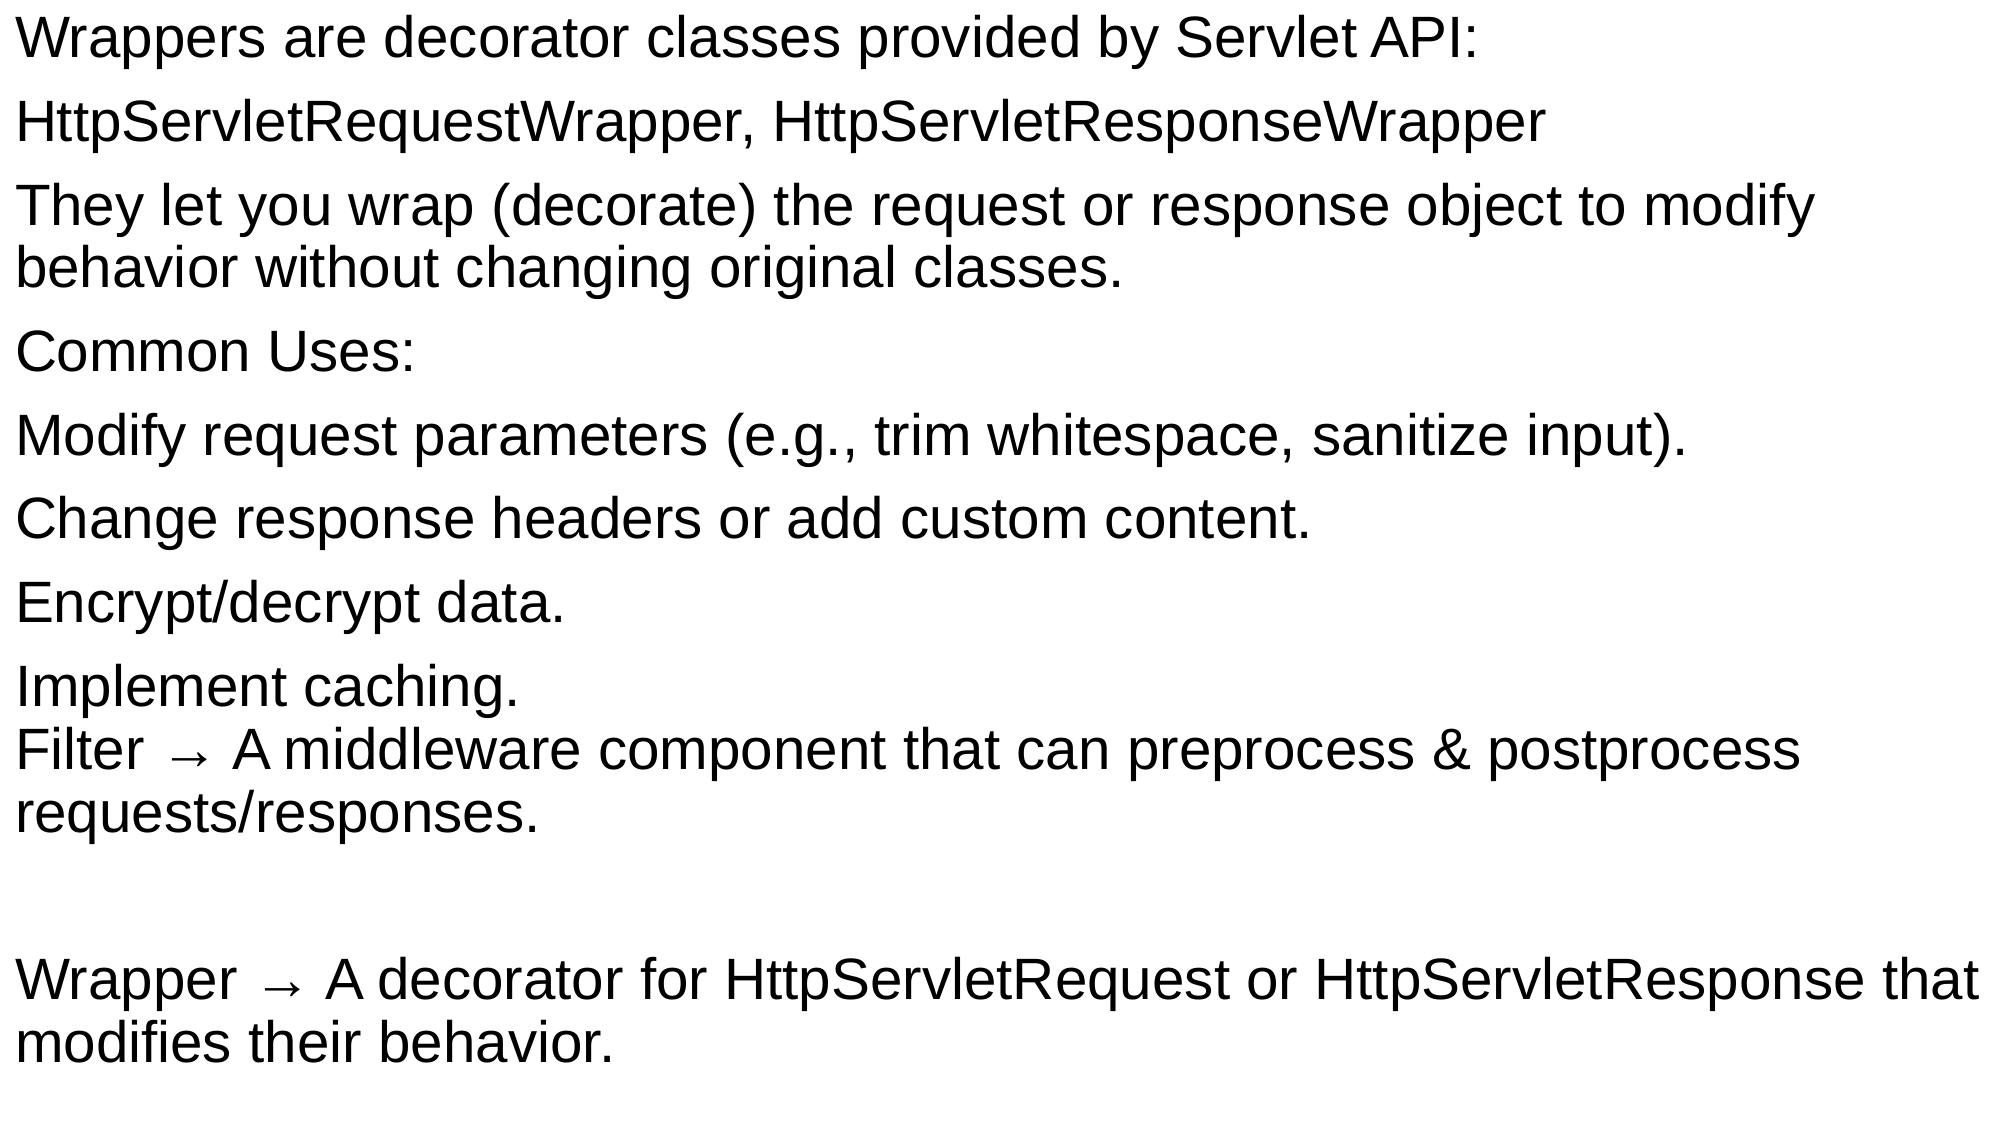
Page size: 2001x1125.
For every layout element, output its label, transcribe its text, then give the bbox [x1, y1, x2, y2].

subtitle Wrappers are decorator classes provided by Servlet API: HttpServletRequestWrapper, HttpServletResponseWrapper They let you wrap (decorate) the request or response object to modify behavior without changing original classes. Common Uses: Modify request parameters (e.g., trim whitespace, sanitize input). Change response headers or add custom content. Encrypt/decrypt data. Implement caching. Filter → A middleware component that can preprocess & postprocess requests/responses. Wrapper → A decorator for HttpServletRequest or HttpServletResponse that modifies their behavior. [0, 0, 2000, 1125]
